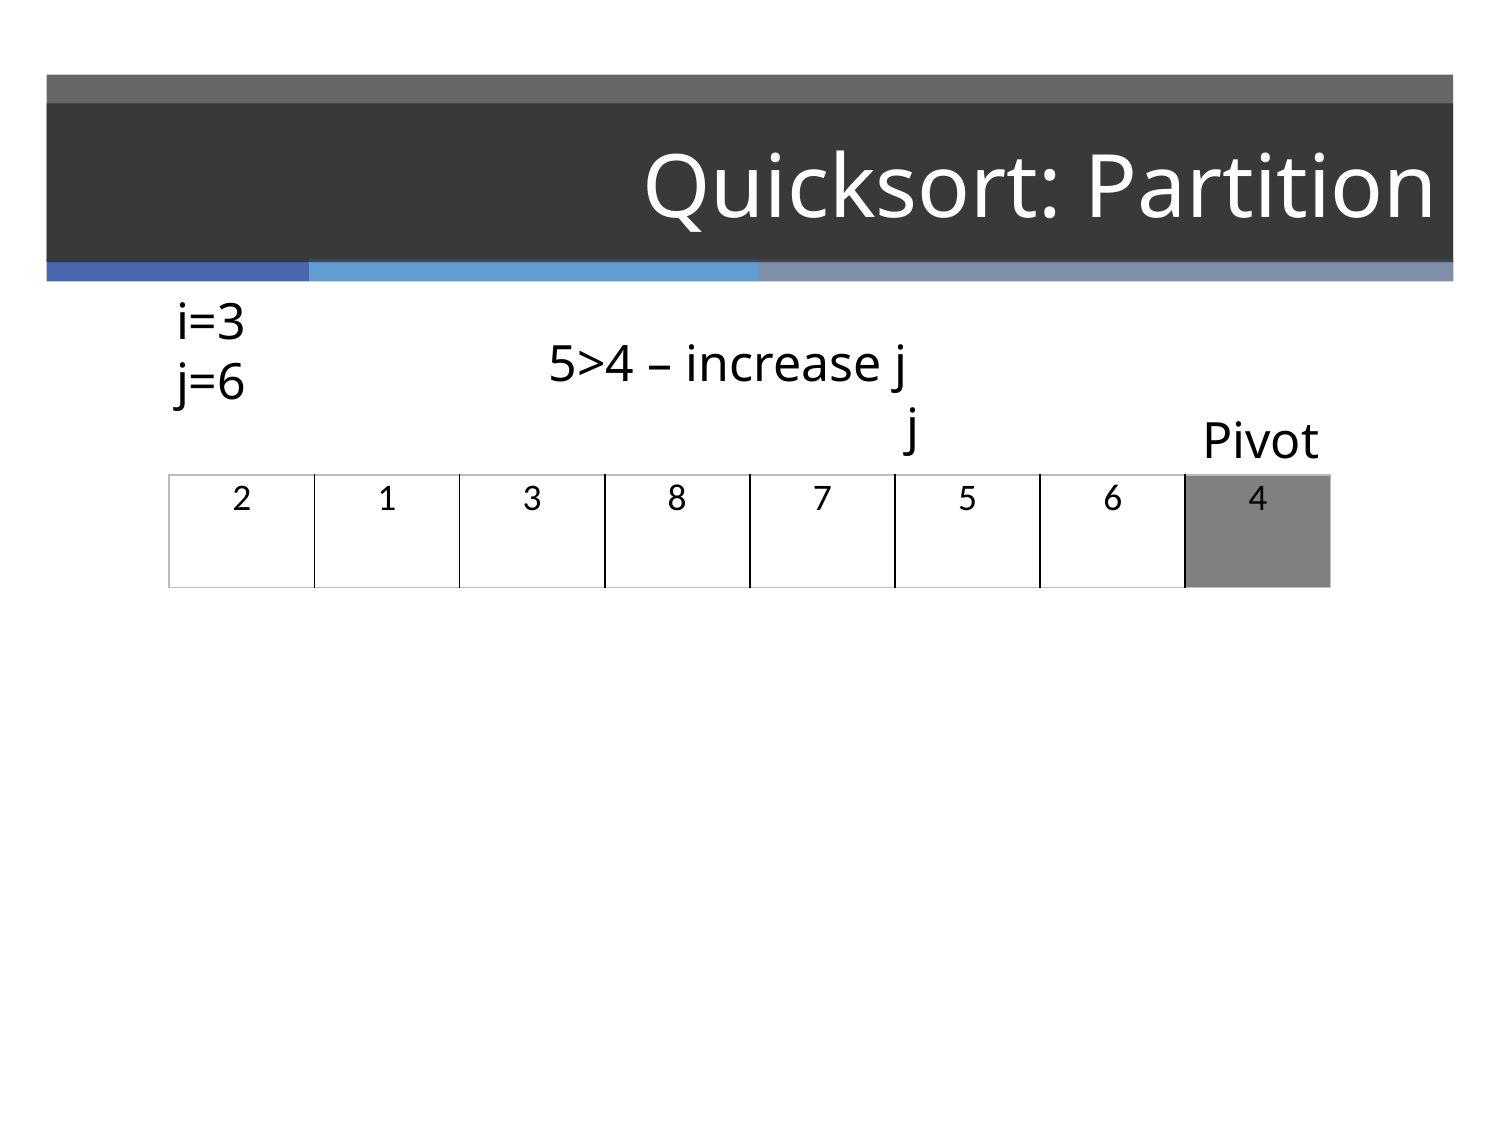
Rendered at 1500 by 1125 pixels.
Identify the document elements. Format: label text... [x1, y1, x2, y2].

table_header 8 [606, 476, 749, 587]
table_header 5 [896, 476, 1039, 587]
table_header 2 [170, 476, 314, 587]
table_header 7 [751, 476, 894, 587]
table_header 3 [460, 476, 604, 587]
table_header 1 [315, 476, 459, 587]
text_box i=3 j=6 [161, 281, 262, 417]
table_header 6 [1041, 476, 1184, 587]
text_box Pivot [1187, 400, 1334, 476]
table_header 4 [1186, 476, 1330, 587]
text_box 5>4 – increase j [534, 324, 923, 387]
title Quicksort: Partition [46, 103, 1454, 263]
text_box j [293, 387, 935, 462]
